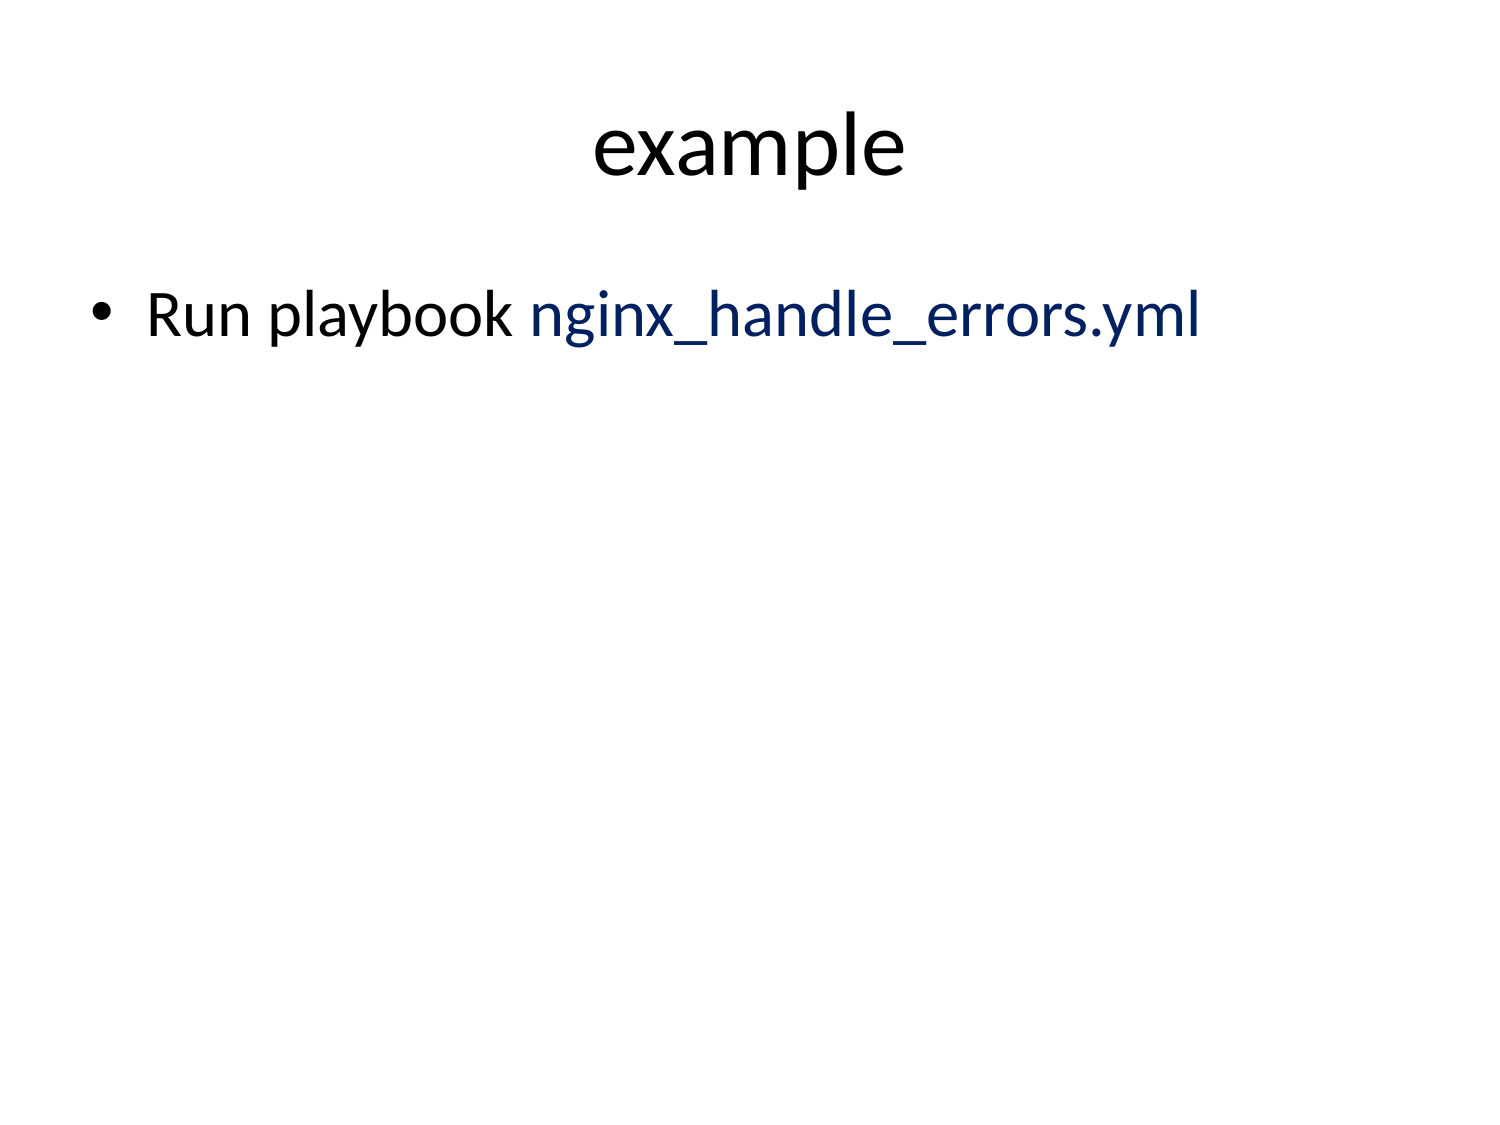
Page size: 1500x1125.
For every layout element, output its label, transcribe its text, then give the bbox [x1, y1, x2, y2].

list Run playbook nginx_handle_errors.yml [75, 262, 1425, 1005]
title example [75, 45, 1425, 233]
